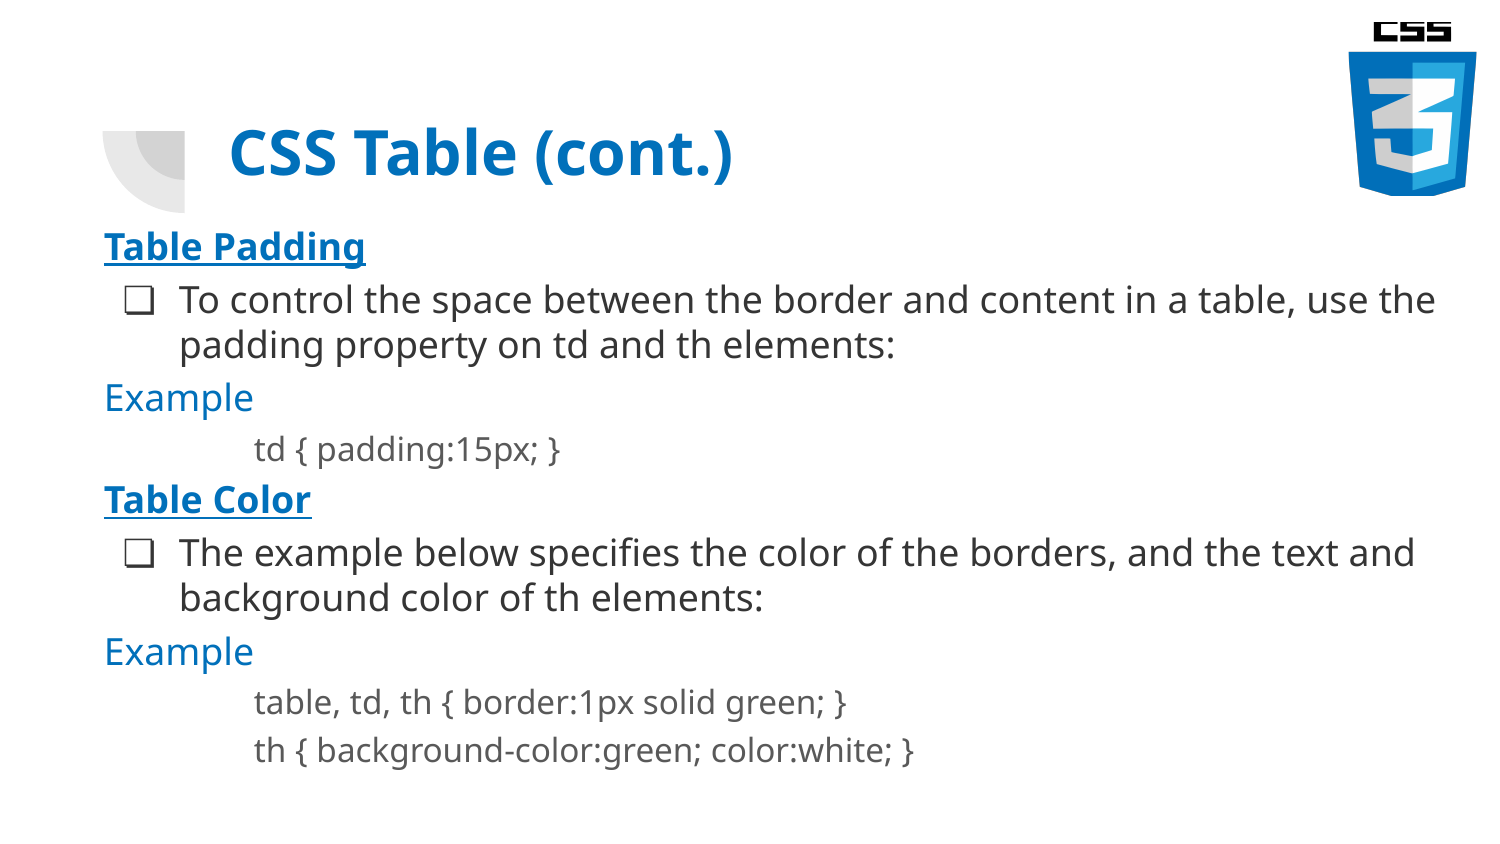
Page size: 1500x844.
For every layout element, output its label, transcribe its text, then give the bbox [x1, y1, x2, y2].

picture [1348, 22, 1477, 196]
title Table Padding To control the space between the border and content in a table, use the padding property on td and th elements: Example td { padding:15px; } Table Color The example below specifies the color of the borders, and the text and background color of th elements: Example table, td, th { border:1px solid green; } th { background-color:green; color:white; } [88, 207, 1464, 844]
title CSS Table (cont.) [213, 98, 1500, 208]
